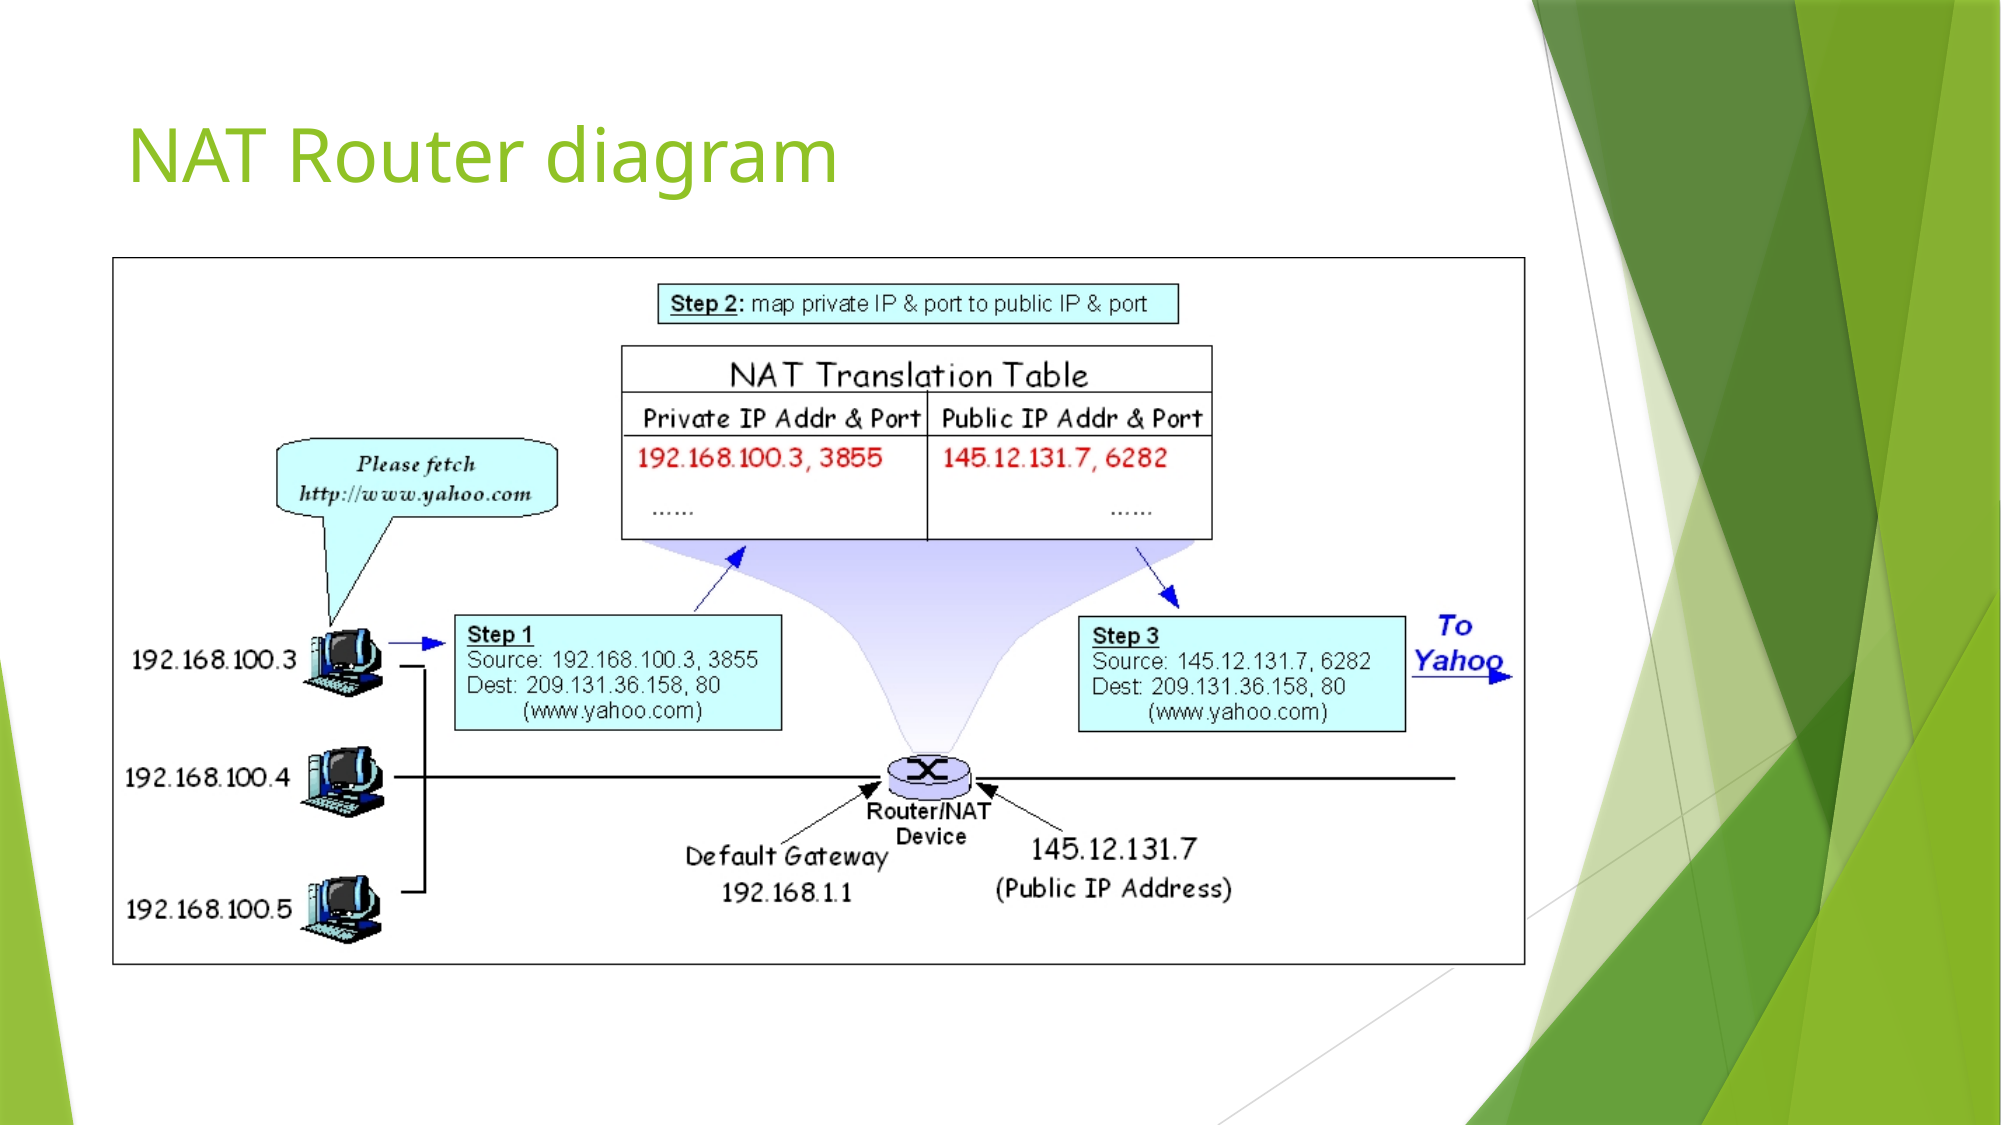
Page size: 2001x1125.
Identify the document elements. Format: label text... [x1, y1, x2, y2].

title NAT Router diagram [111, 99, 1522, 255]
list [110, 256, 1528, 969]
